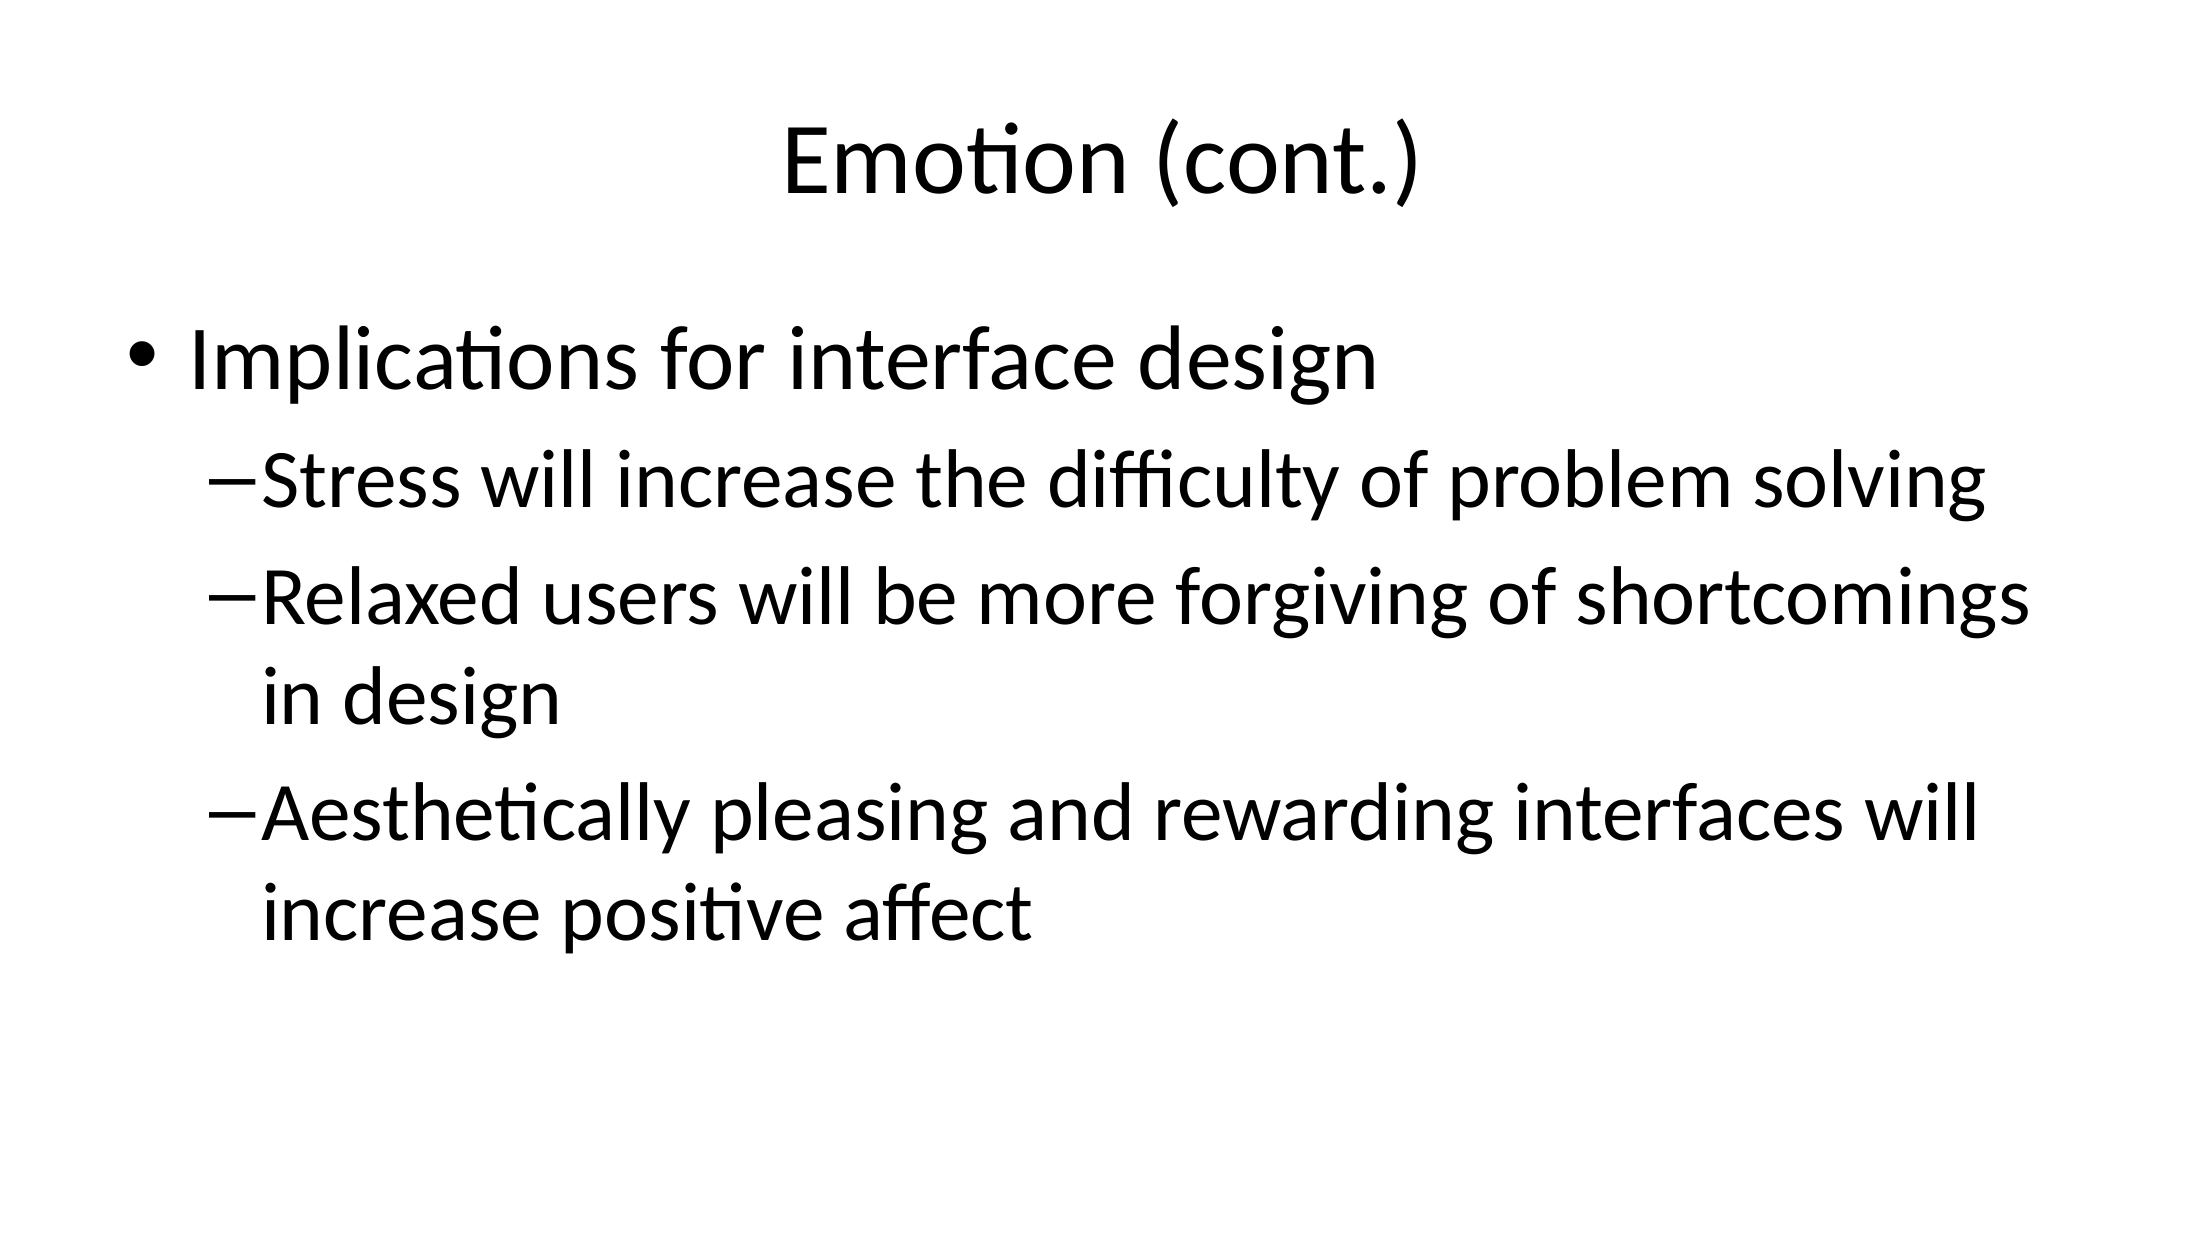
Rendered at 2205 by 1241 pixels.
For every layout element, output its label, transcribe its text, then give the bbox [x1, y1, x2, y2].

title Emotion (cont.) [110, 49, 2095, 257]
list Implications for interface design Stress will increase the difficulty of problem solving Relaxed users will be more forgiving of shortcomings in design Aesthetically pleasing and rewarding interfaces will increase positive affect [110, 289, 2095, 1108]
